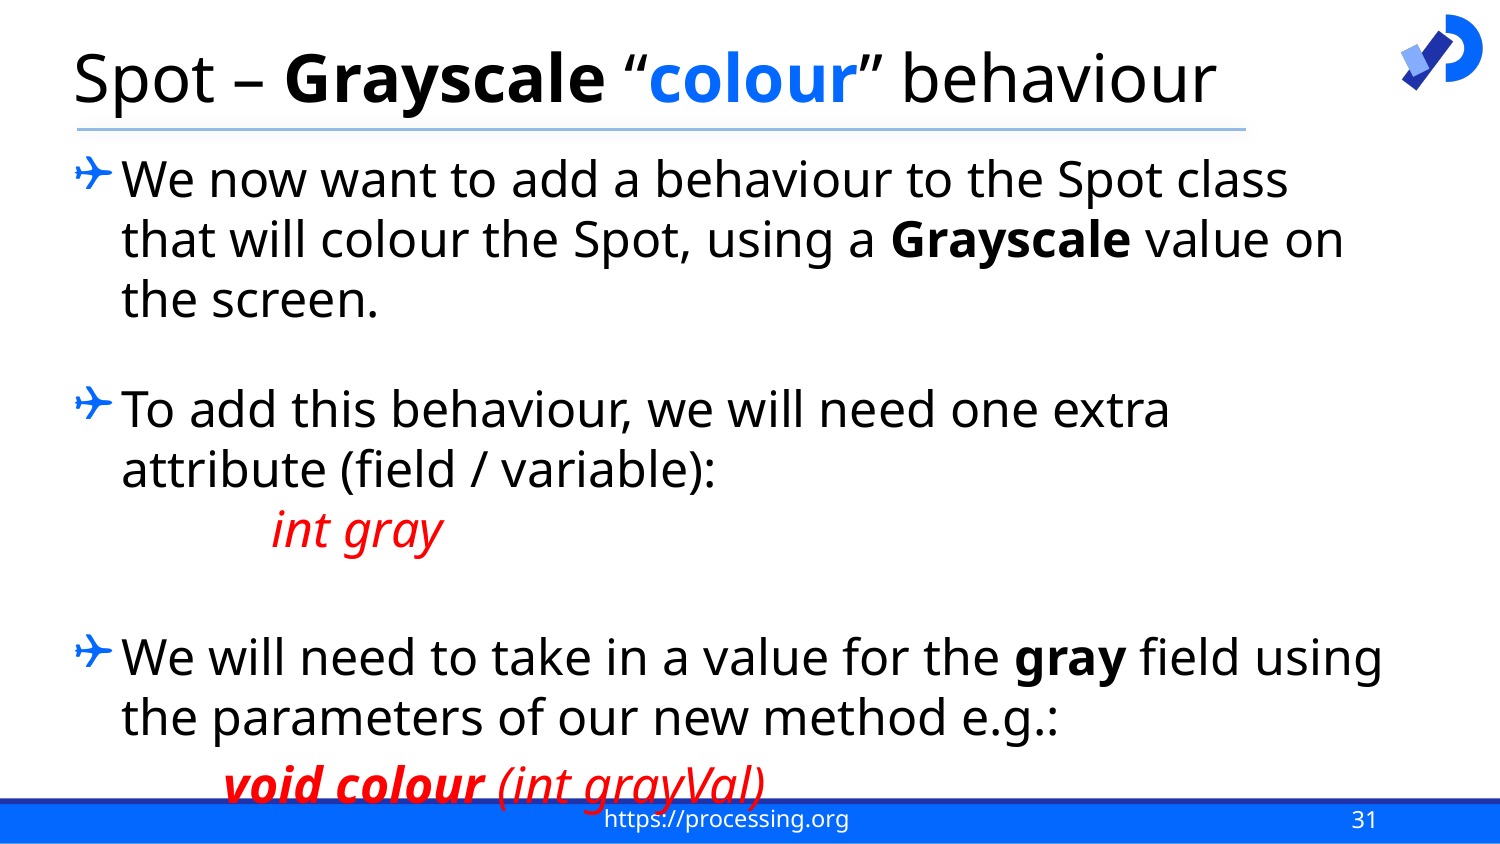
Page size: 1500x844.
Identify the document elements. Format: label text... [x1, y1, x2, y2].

slide_number 31 [1074, 799, 1388, 844]
footer https://processing.org [527, 802, 927, 843]
picture [1398, 9, 1485, 96]
list We now want to add a behaviour to the Spot class that will colour the Spot, using a Grayscale value on the screen. To add this behaviour, we will need one extra attribute (field / variable): int gray We will need to take in a value for the gray field using the parameters of our new method e.g.: void colour (int grayVal) [64, 137, 1400, 844]
title Spot – Grayscale “colour” behaviour [64, 0, 1341, 126]
